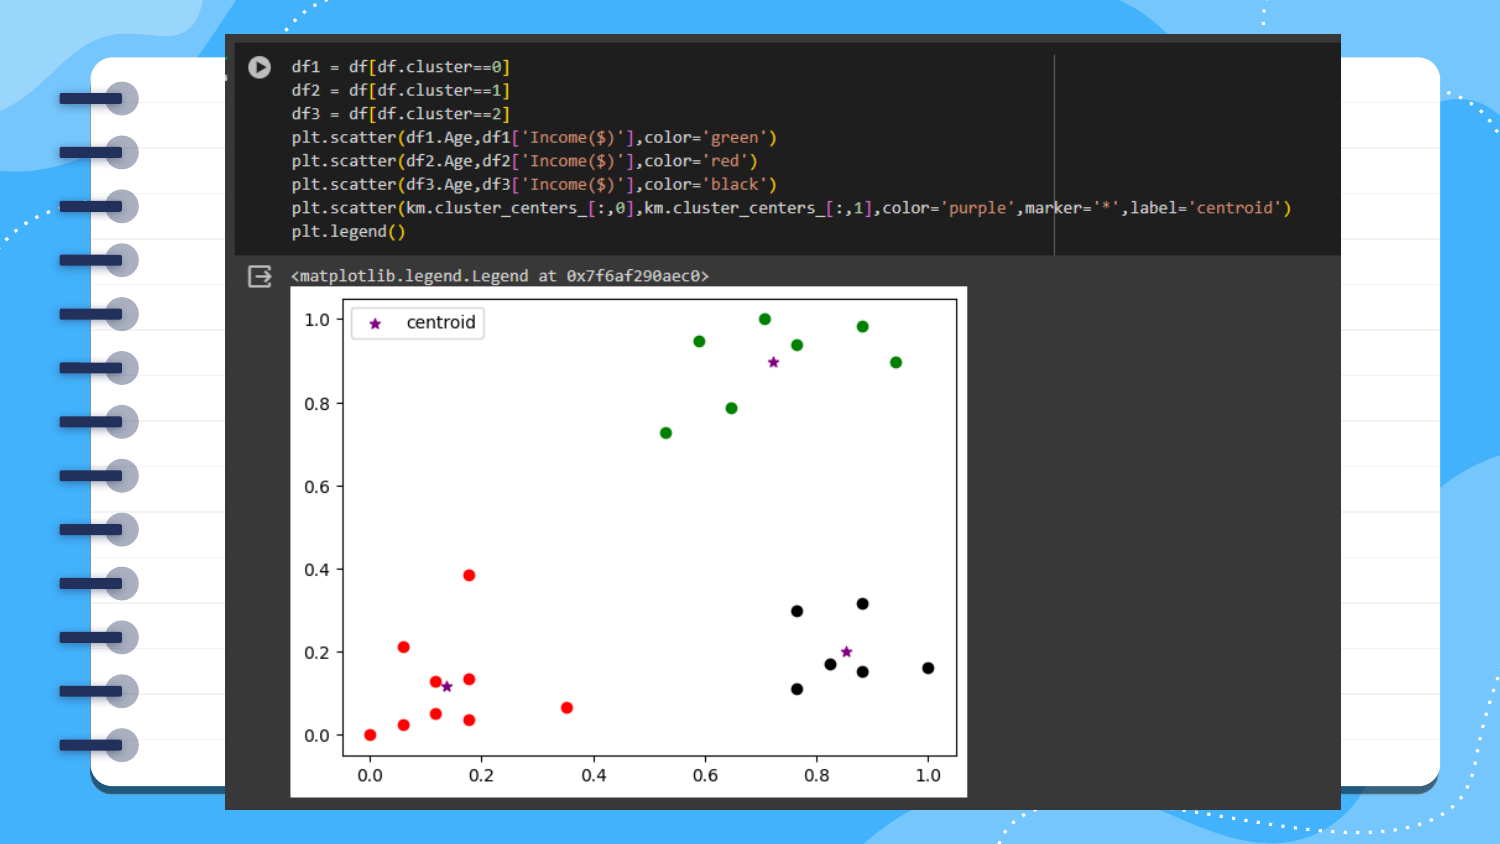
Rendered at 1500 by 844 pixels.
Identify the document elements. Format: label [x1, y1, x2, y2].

picture [225, 34, 1341, 810]
